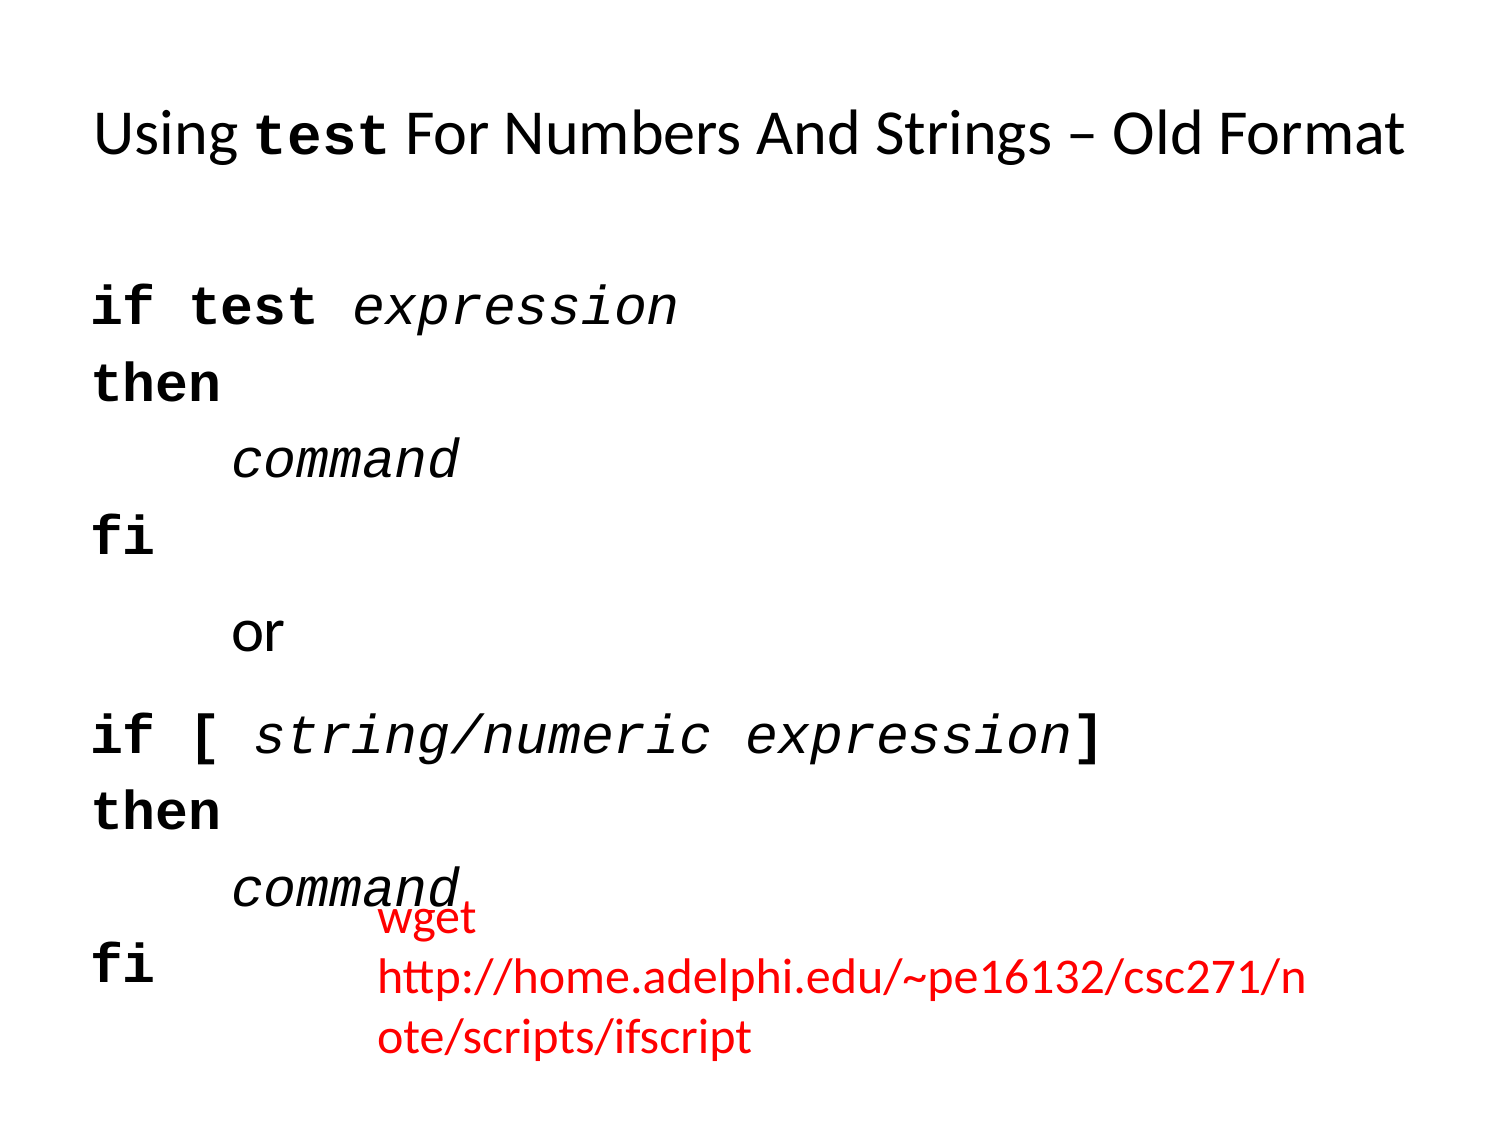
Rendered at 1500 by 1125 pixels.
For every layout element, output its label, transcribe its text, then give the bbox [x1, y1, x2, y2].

list if test expression then command fi or if [ string/numeric expression] then command fi [75, 262, 1425, 1005]
text_box wget http://home.adelphi.edu/~pe16132/csc271/note/scripts/ifscript [287, 876, 1338, 1071]
title Using test For Numbers And Strings – Old Format [75, 45, 1425, 213]
